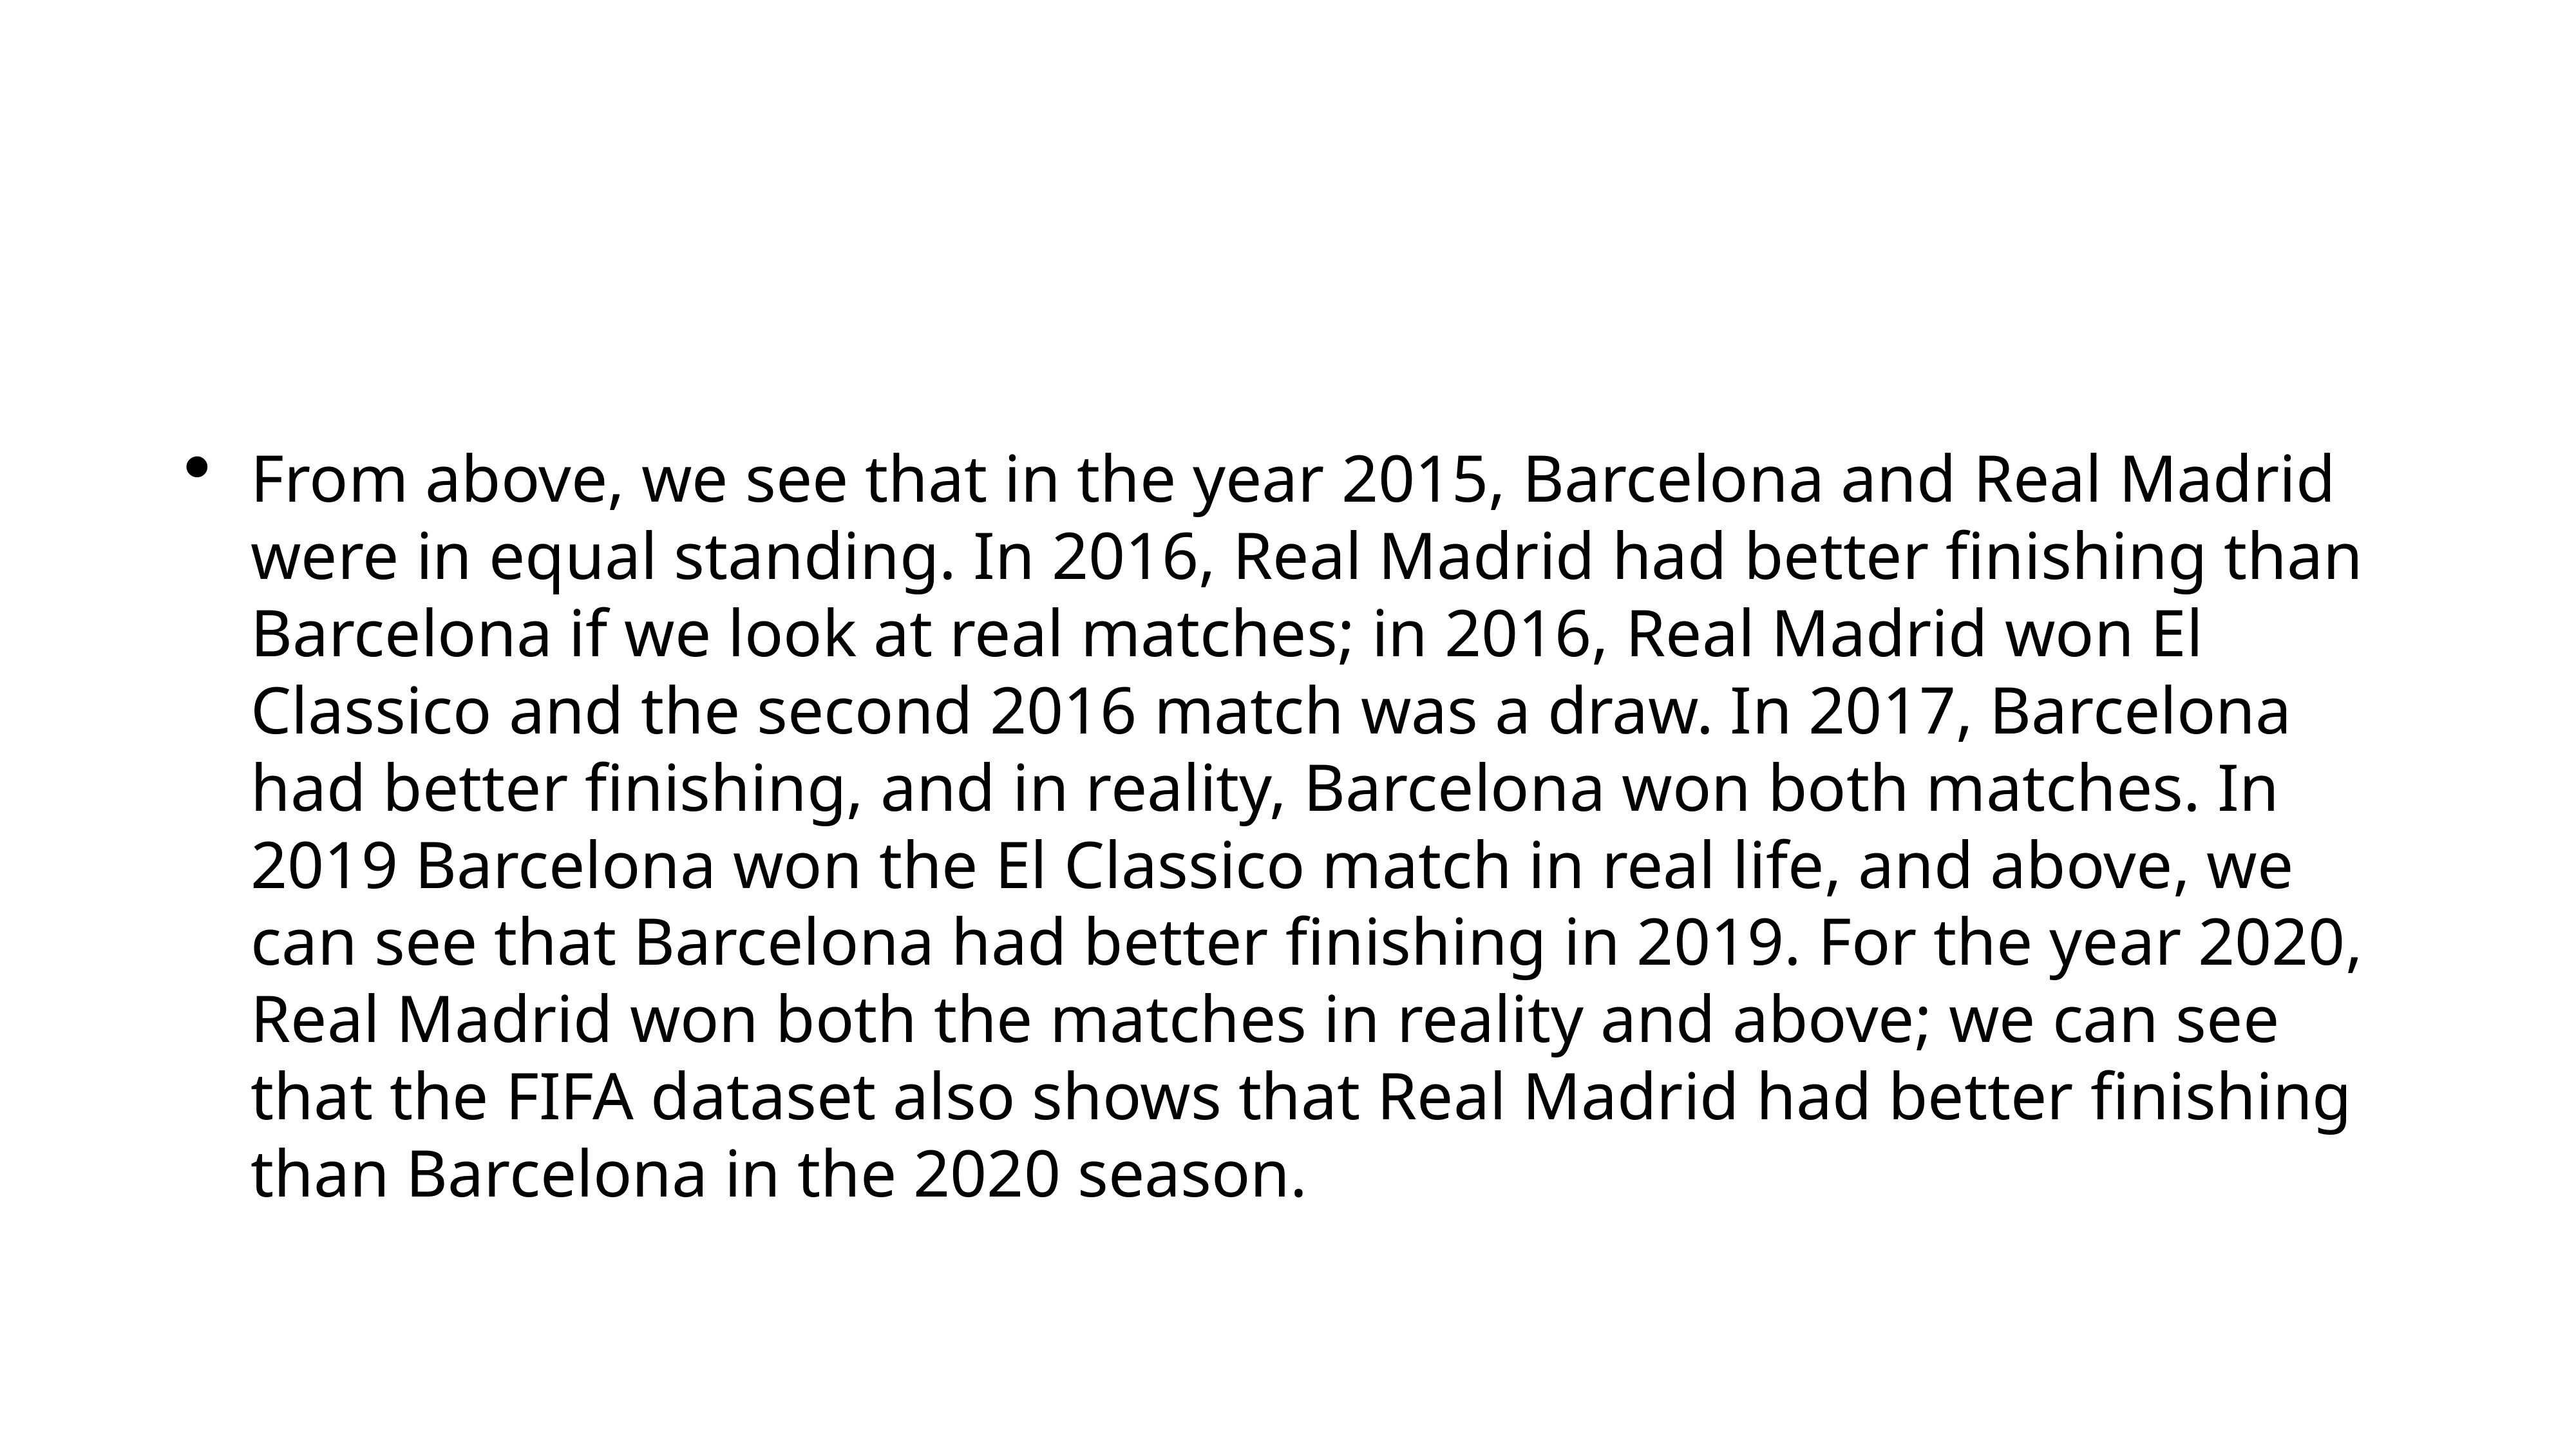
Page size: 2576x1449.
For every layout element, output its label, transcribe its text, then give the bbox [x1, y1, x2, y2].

list From above, we see that in the year 2015, Barcelona and Real Madrid were in equal standing. In 2016, Real Madrid had better finishing than Barcelona if we look at real matches; in 2016, Real Madrid won El Classico and the second 2016 match was a draw. In 2017, Barcelona had better finishing, and in reality, Barcelona won both matches. In 2019 Barcelona won the El Classico match in real life, and above, we can see that Barcelona had better finishing in 2019. For the year 2020, Real Madrid won both the matches in reality and above; we can see that the FIFA dataset also shows that Real Madrid had better finishing than Barcelona in the 2020 season. [178, 332, 2398, 1316]
